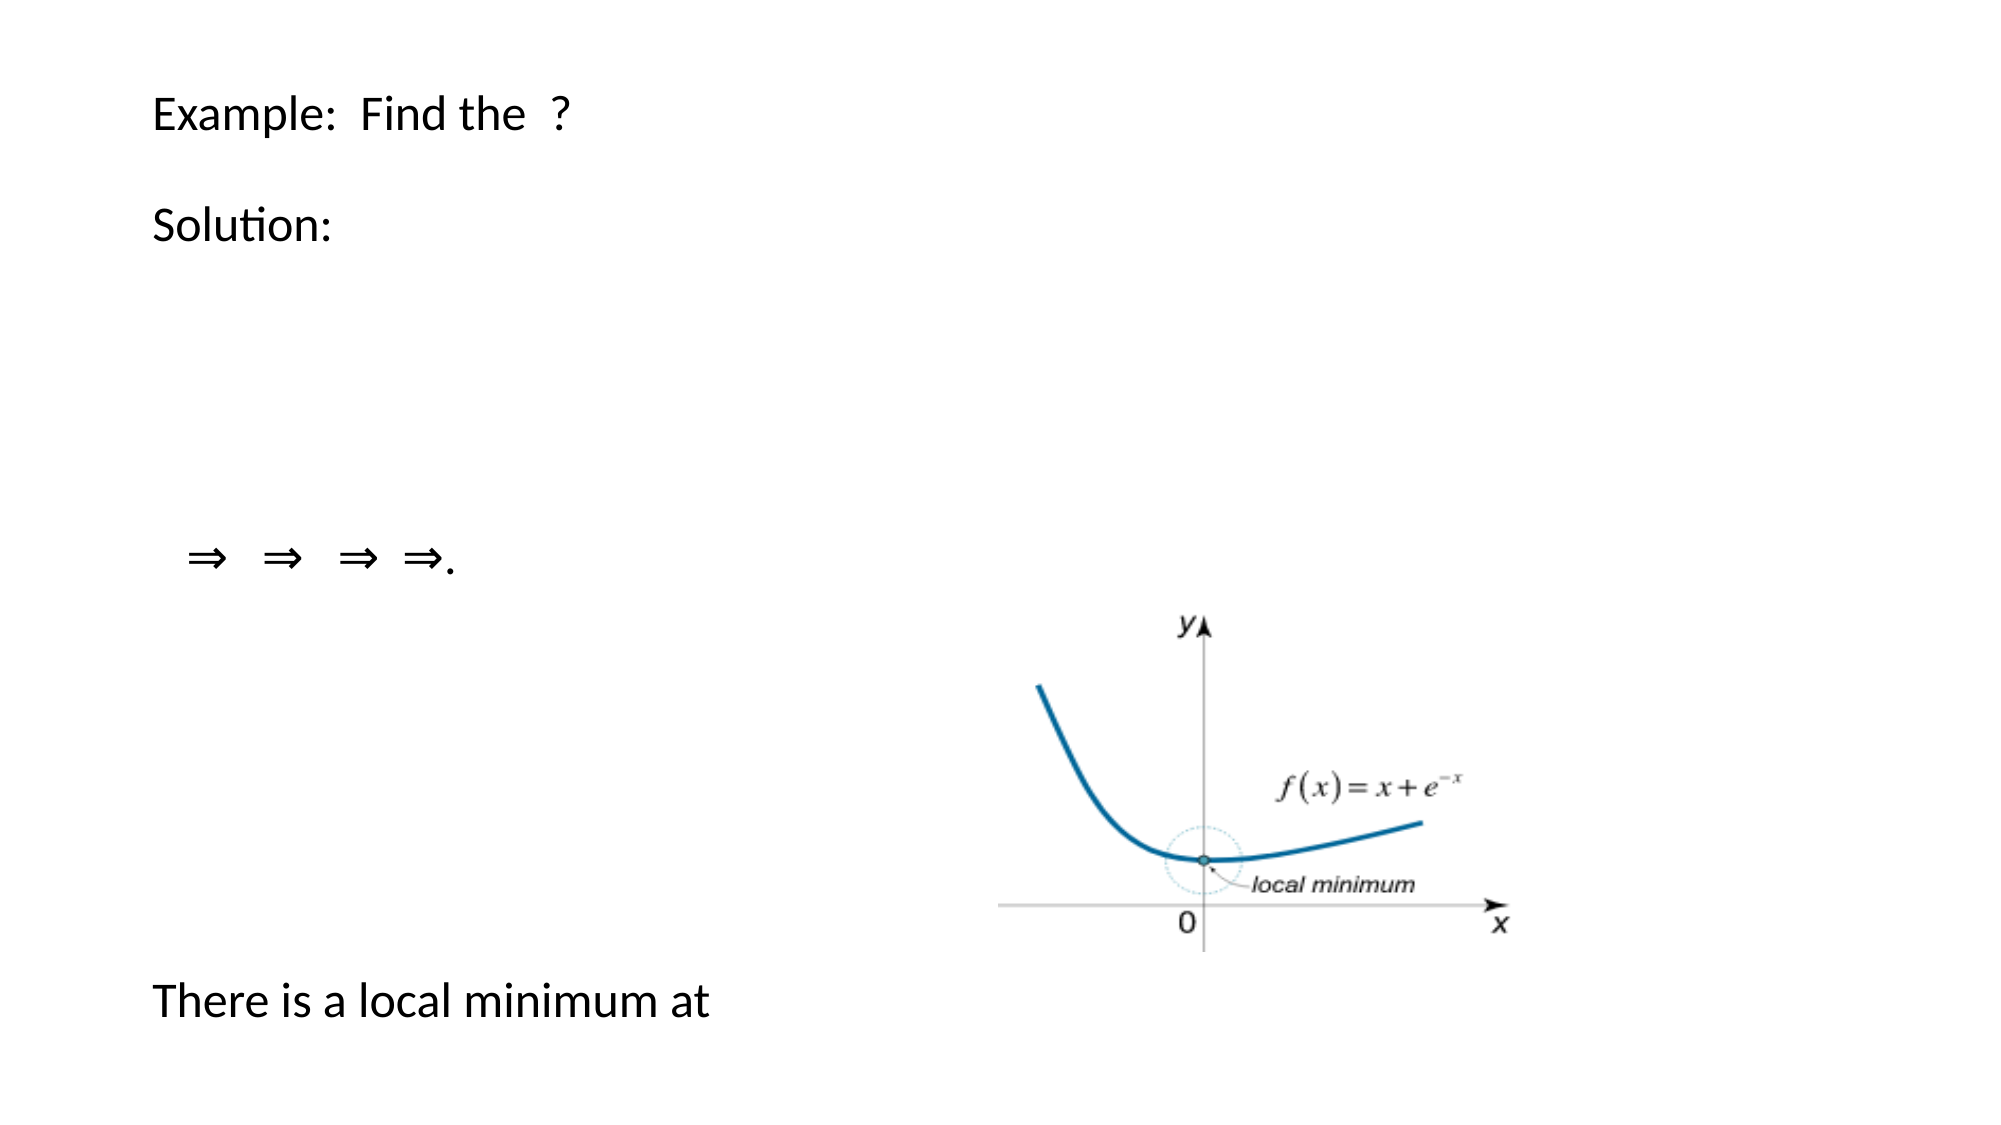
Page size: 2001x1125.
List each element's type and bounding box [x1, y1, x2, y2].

picture [998, 599, 1523, 952]
